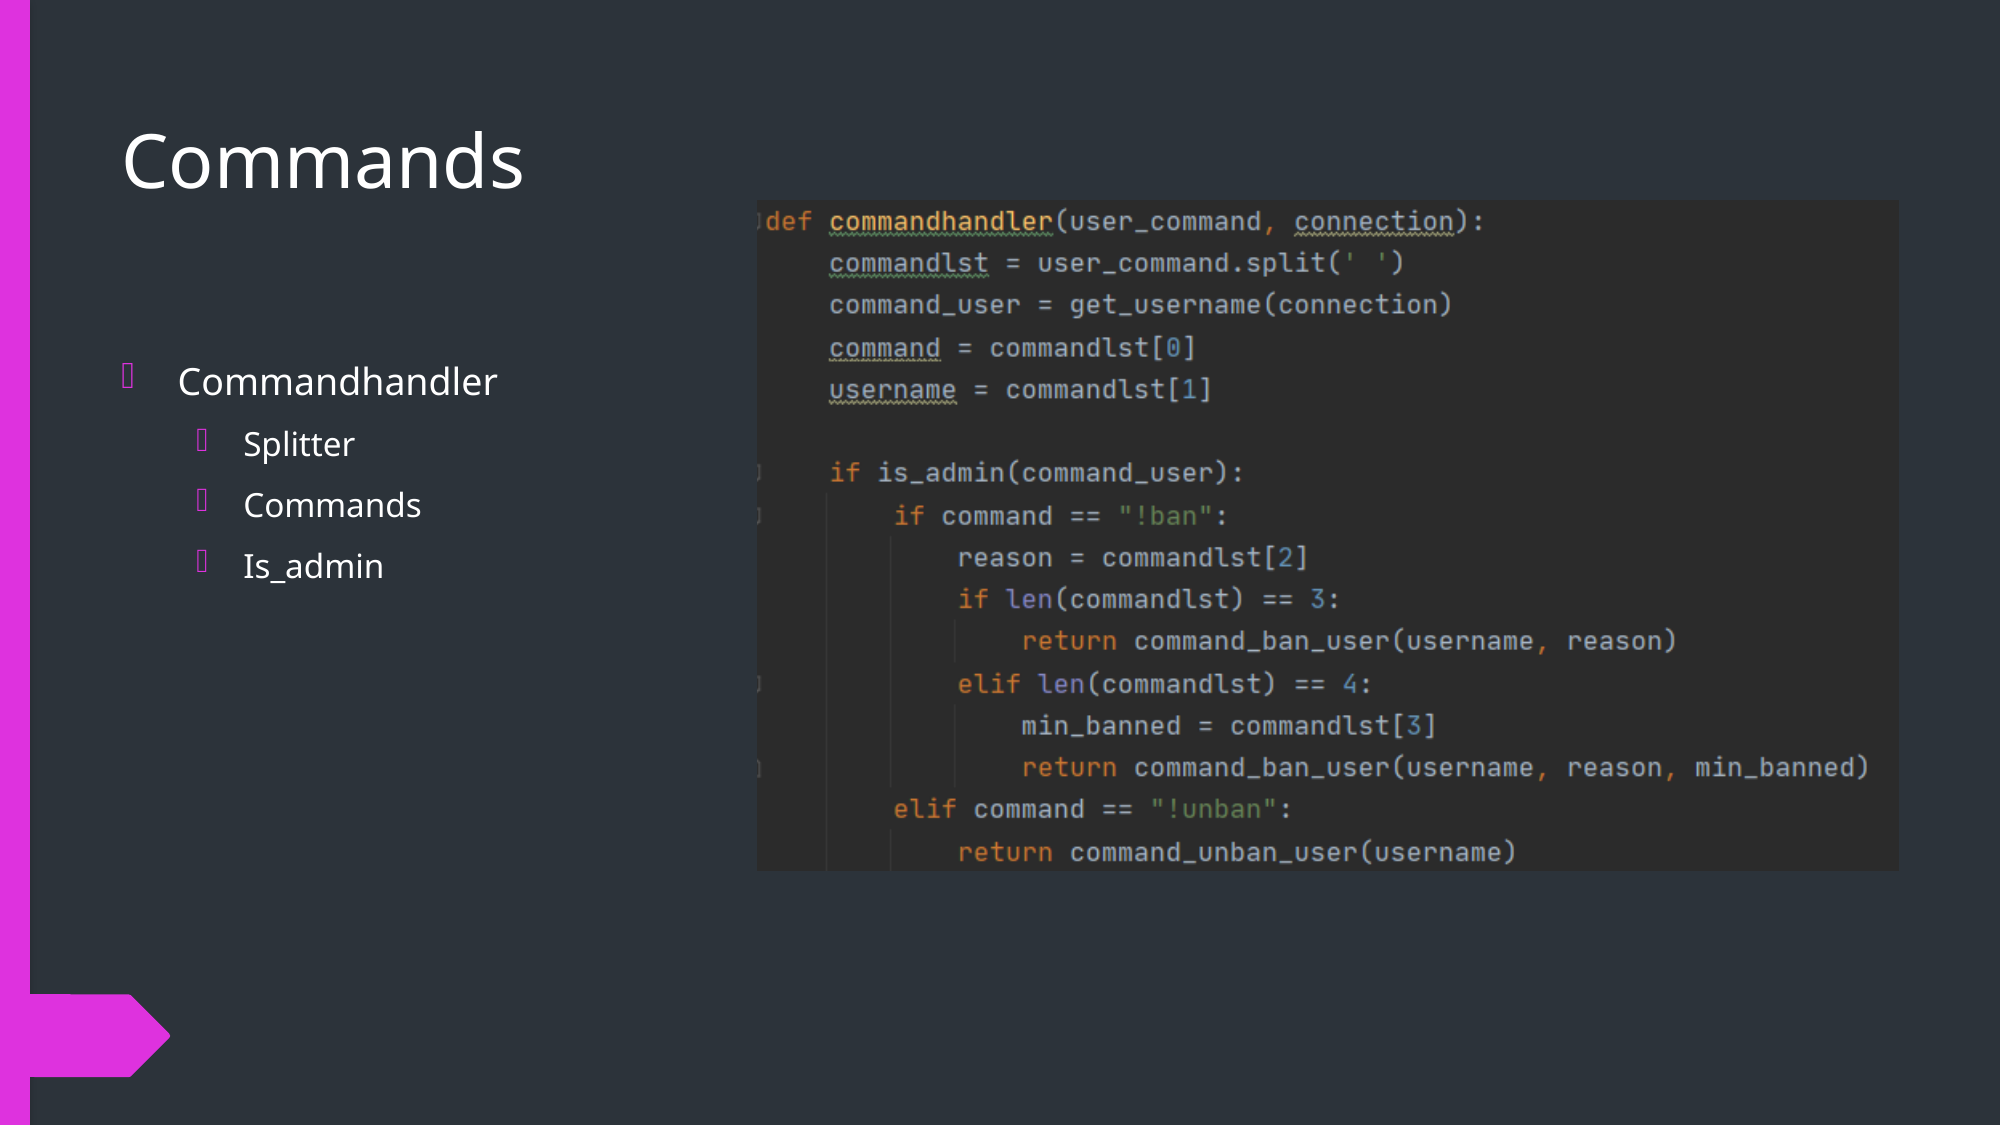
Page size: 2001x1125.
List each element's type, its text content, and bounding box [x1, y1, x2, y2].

list Commandhandler Splitter Commands Is_admin [106, 350, 706, 967]
text_box [0, 0, 31, 1125]
title Commands [106, 105, 706, 313]
picture [757, 200, 1899, 872]
text_box [30, 994, 171, 1078]
text_box [31, 0, 2000, 1125]
